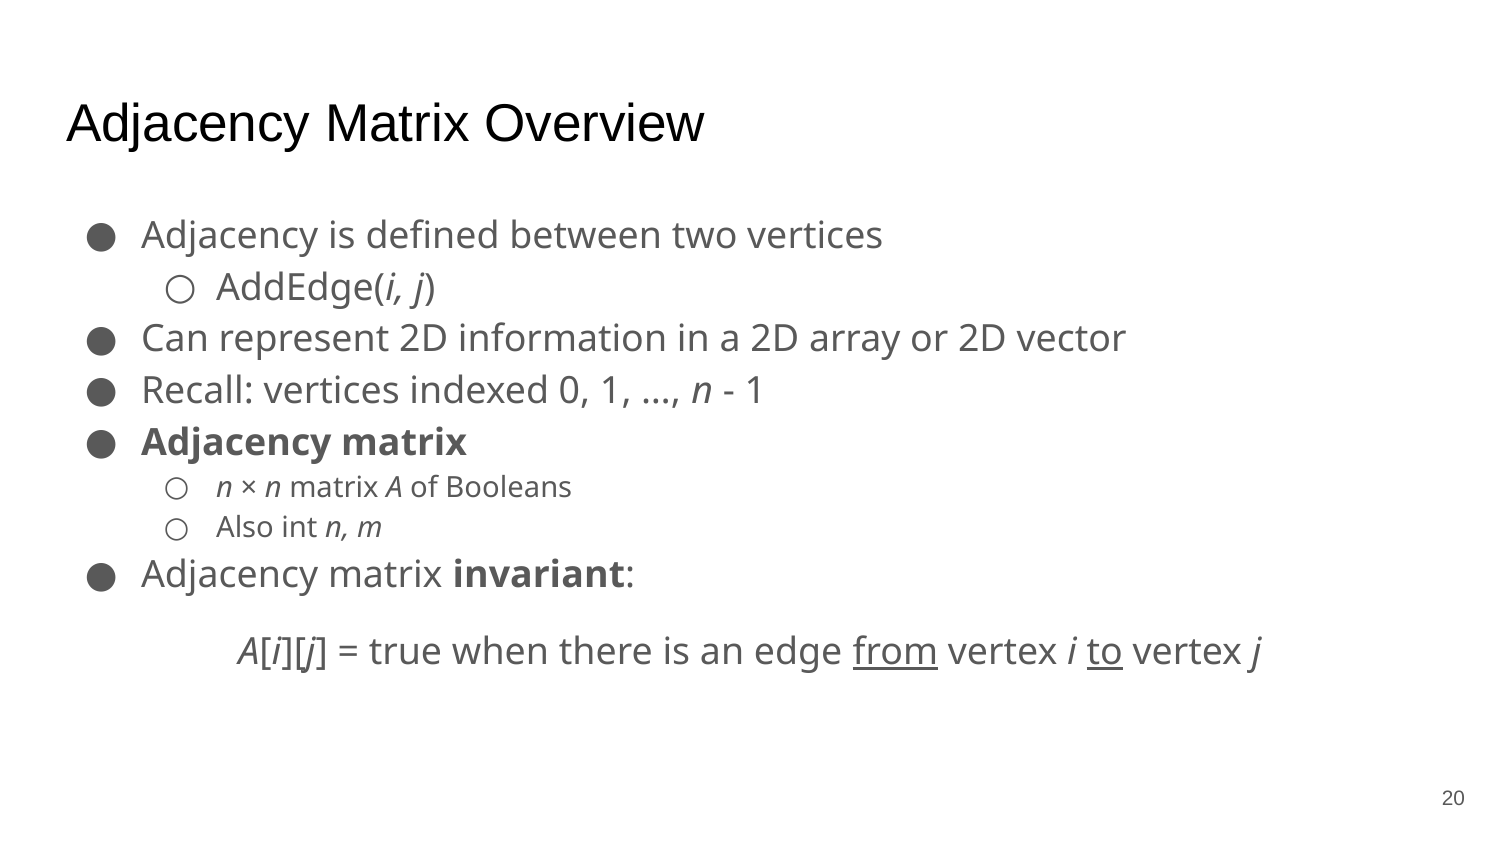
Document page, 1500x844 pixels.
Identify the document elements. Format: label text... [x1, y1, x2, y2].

slide_number ‹#› [1389, 764, 1480, 830]
list Adjacency is defined between two vertices AddEdge(i, j) Can represent 2D information in a 2D array or 2D vector Recall: vertices indexed 0, 1, …, n - 1 Adjacency matrix n × n matrix A of Booleans Also int n, m Adjacency matrix invariant: A[i][j] = true when there is an edge from vertex i to vertex j [51, 189, 1449, 750]
title Adjacency Matrix Overview [51, 72, 1449, 167]
